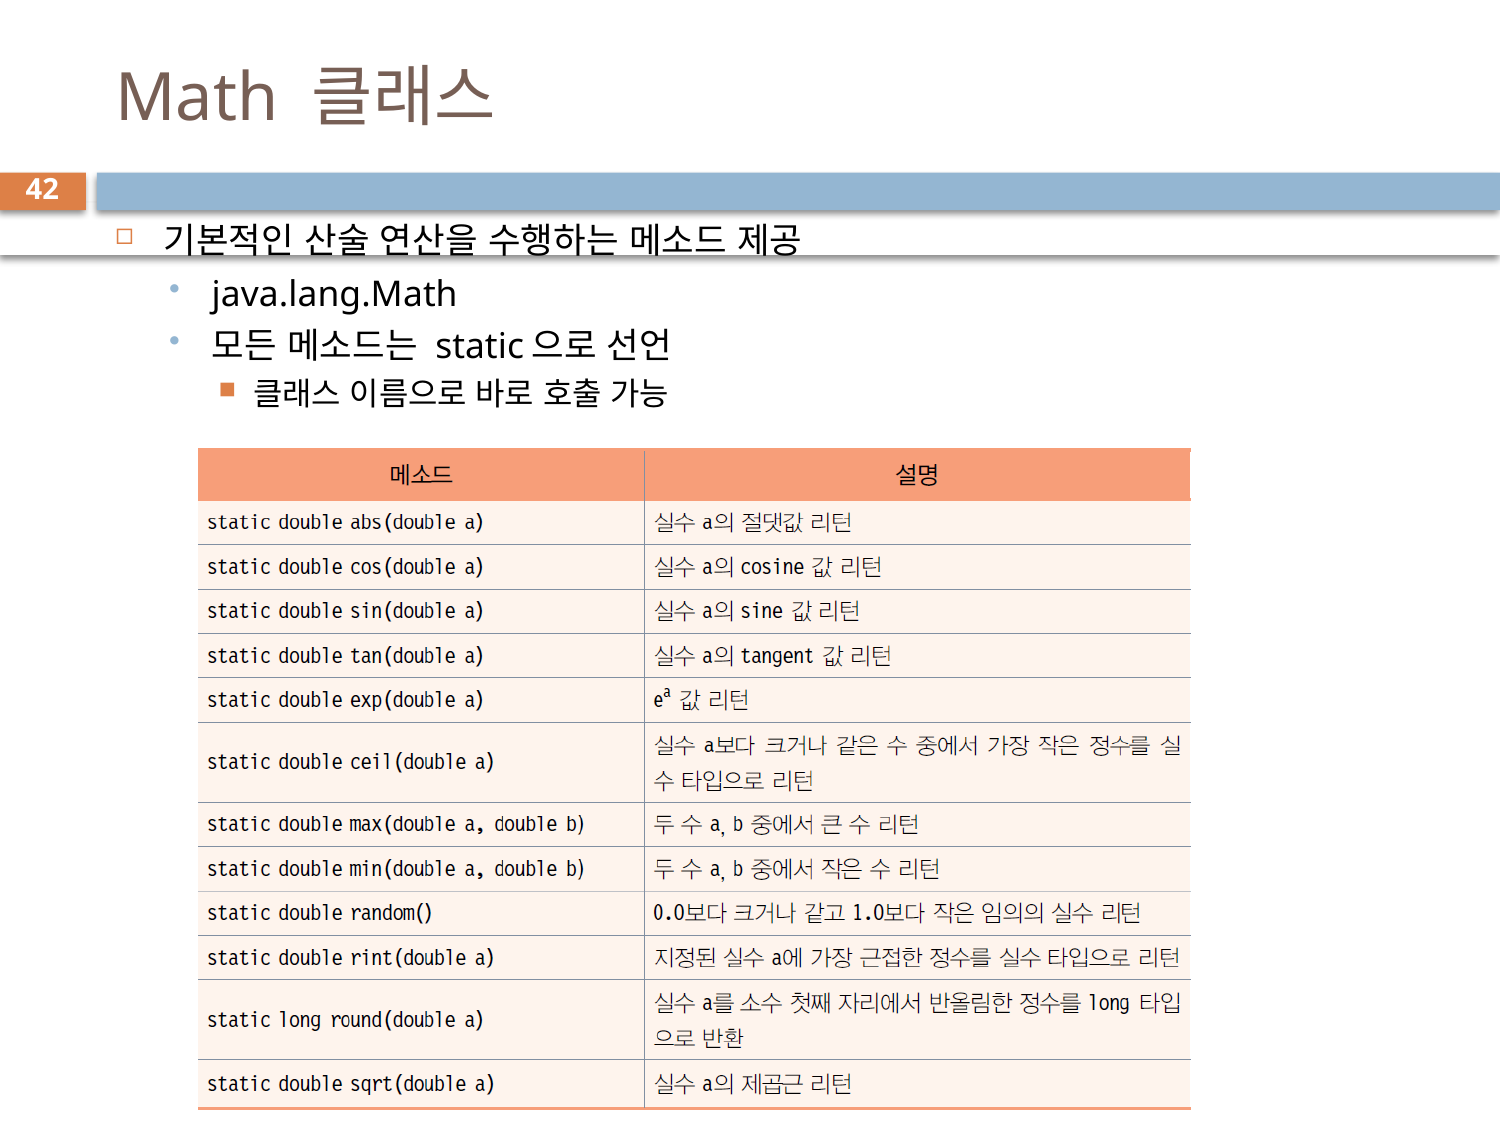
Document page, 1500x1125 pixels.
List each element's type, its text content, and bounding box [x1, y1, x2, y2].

slide_number 42 [0, 170, 87, 211]
list 기본적인 산술 연산을 수행하는 메소드 제공 java.lang.Math 모든 메소드는 static으로 선언 클래스 이름으로 바로 호출 가능 [100, 210, 1438, 421]
title Math 클래스 [100, 37, 1438, 149]
picture [194, 444, 1199, 1117]
